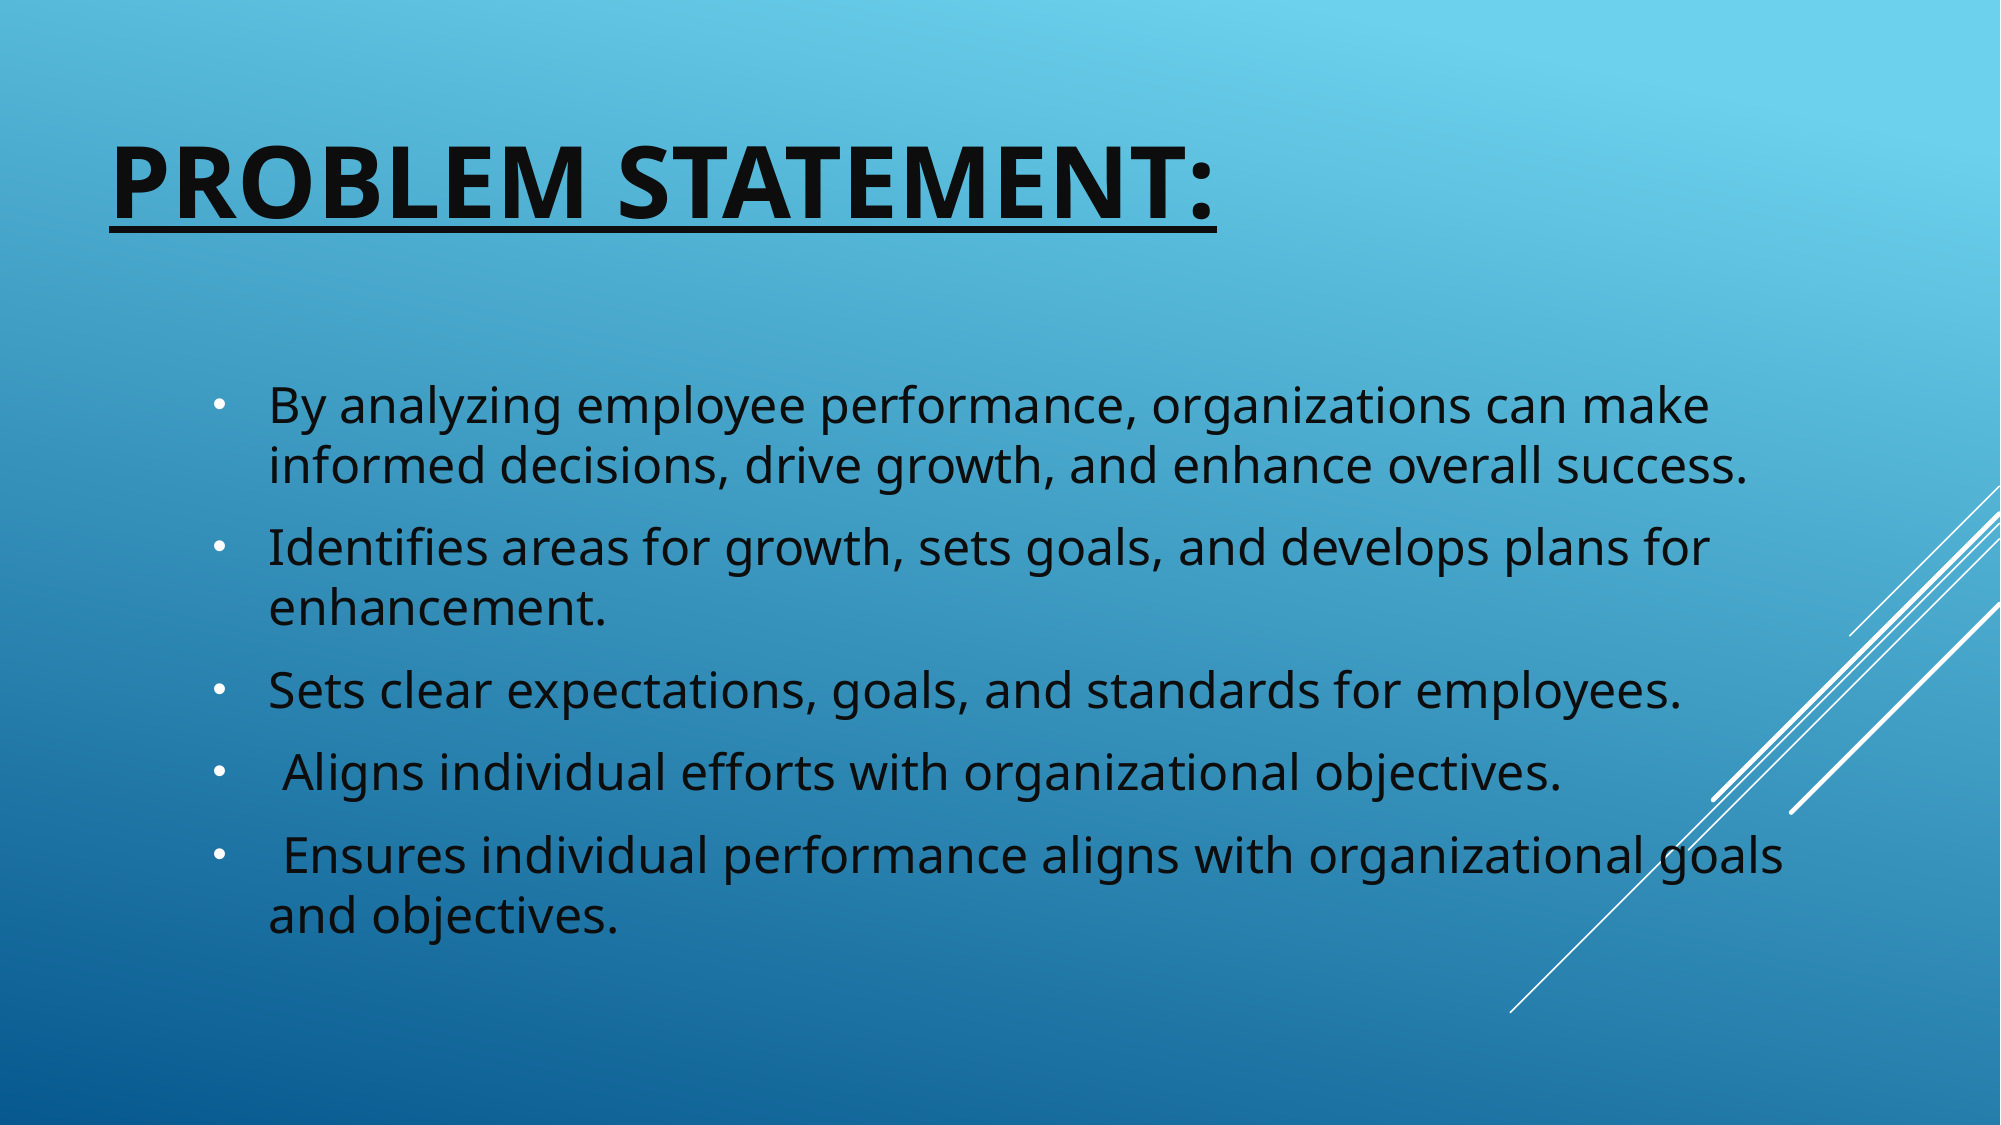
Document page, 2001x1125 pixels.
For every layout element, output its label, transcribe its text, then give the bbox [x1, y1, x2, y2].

list By analyzing employee performance, organizations can make informed decisions, drive growth, and enhance overall success. Identifies areas for growth, sets goals, and develops plans for enhancement. Sets clear expectations, goals, and standards for employees. Aligns individual efforts with organizational objectives. Ensures individual performance aligns with organizational goals and objectives. [197, 365, 1829, 1112]
title PROBLEM STATEMENT: [93, 45, 1494, 246]
